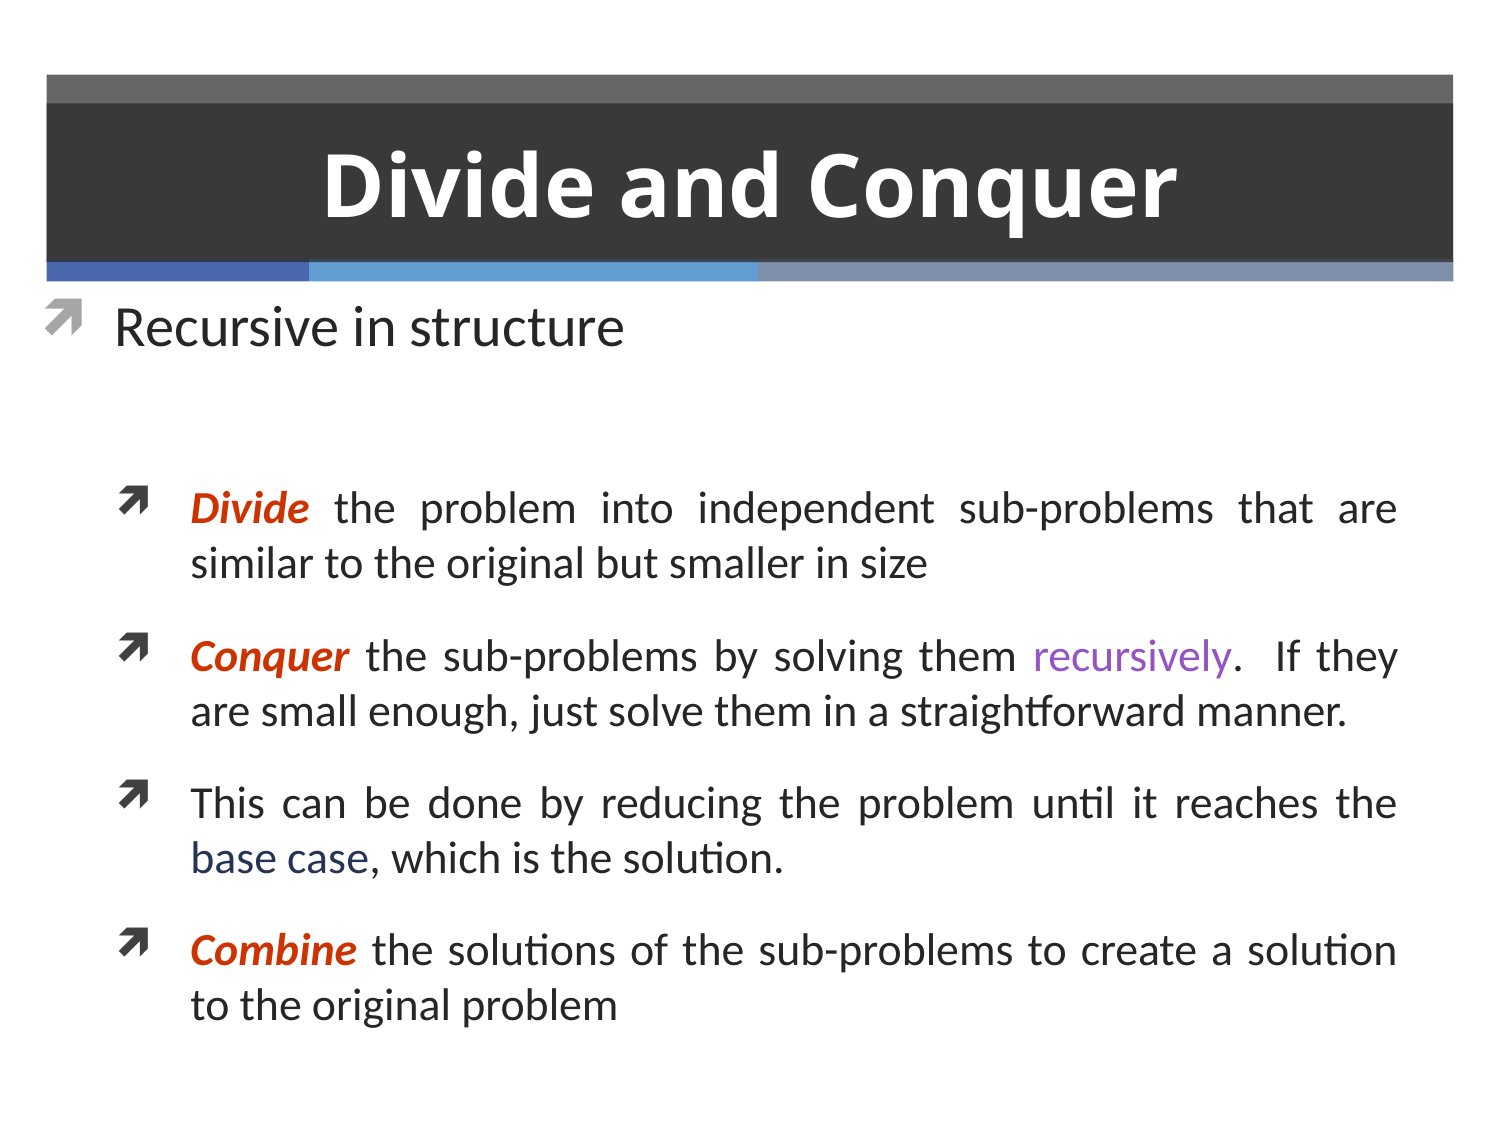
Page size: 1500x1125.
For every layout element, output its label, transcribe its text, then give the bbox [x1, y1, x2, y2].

title Divide and Conquer [46, 103, 1454, 263]
list Recursive in structure Divide the problem into independent sub-problems that are similar to the original but smaller in size Conquer the sub-problems by solving them recursively. If they are small enough, just solve them in a straightforward manner. This can be done by reducing the problem until it reaches the base case, which is the solution. Combine the solutions of the sub-problems to create a solution to the original problem [25, 281, 1414, 1125]
